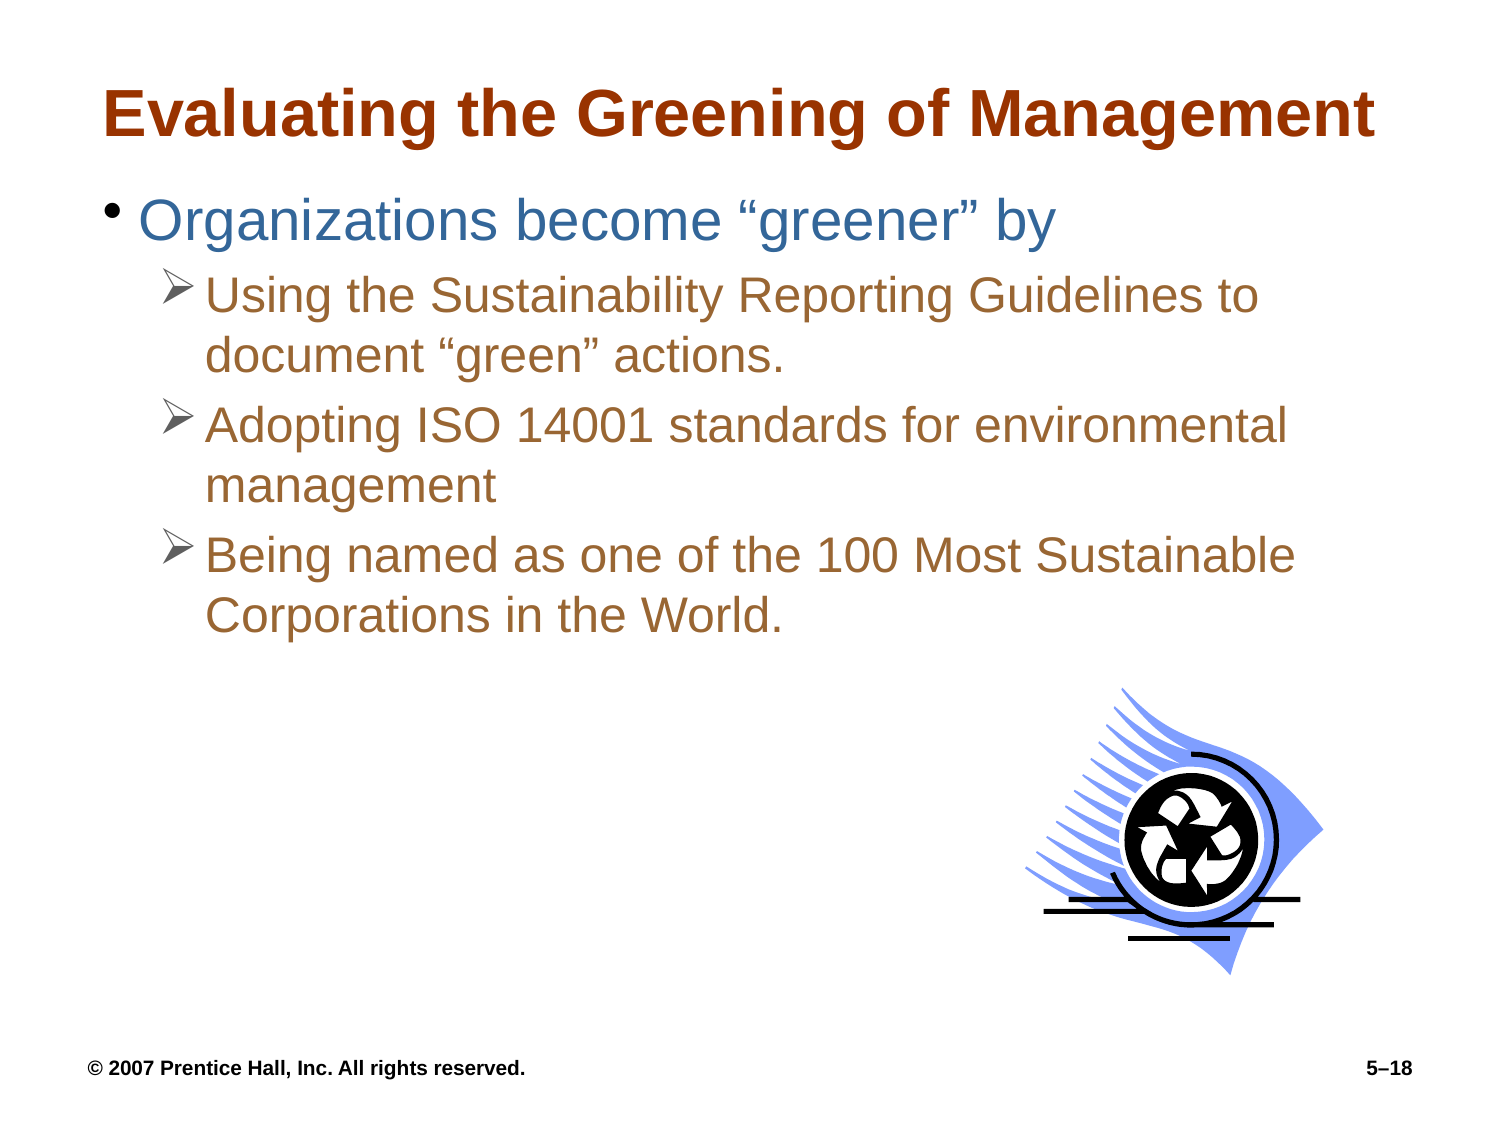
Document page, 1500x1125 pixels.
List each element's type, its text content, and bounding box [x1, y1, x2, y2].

title Evaluating the Greening of Management [87, 62, 1413, 158]
footer © 2007 Prentice Hall, Inc. All rights reserved. [87, 1012, 750, 1088]
slide_number 5–18 [1050, 1012, 1413, 1088]
list Organizations become “greener” by Using the Sustainability Reporting Guidelines to document “green” actions. Adopting ISO 14001 standards for environmental management Being named as one of the 100 Most Sustainable Corporations in the World. [87, 174, 1417, 1000]
picture [1024, 687, 1324, 976]
